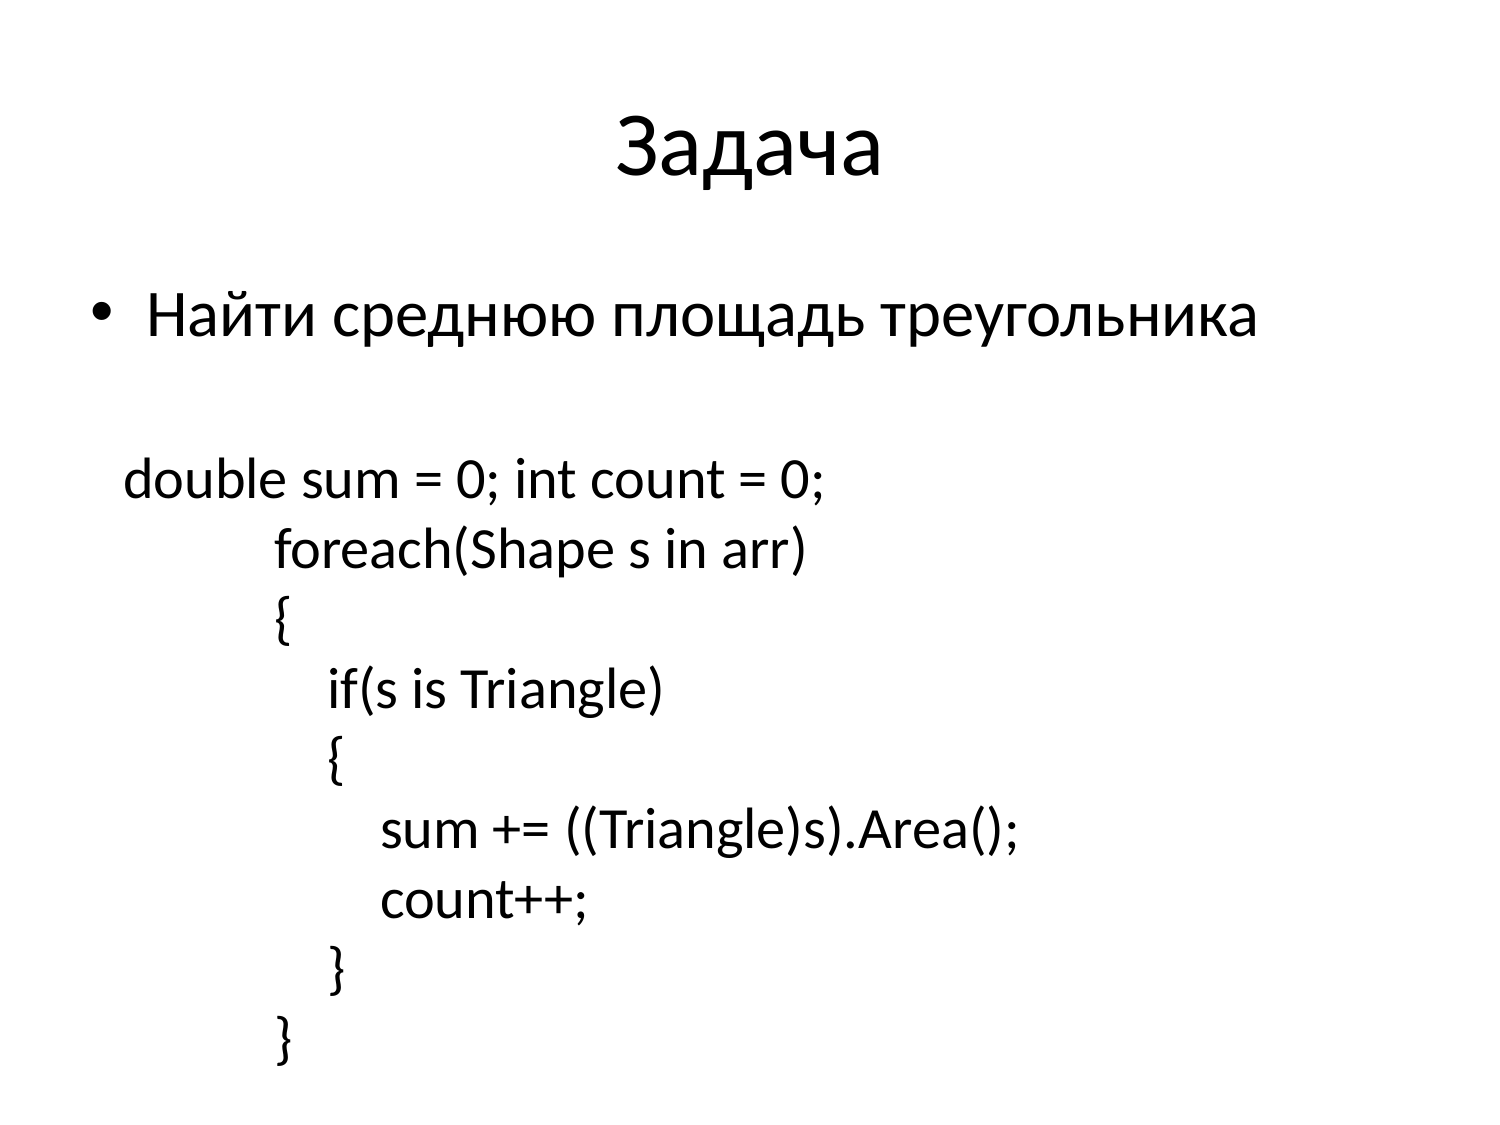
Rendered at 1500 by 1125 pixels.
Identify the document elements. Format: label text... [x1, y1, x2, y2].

text_box Найти среднюю площадь треугольника [75, 262, 1425, 421]
text_box Задача [75, 45, 1425, 233]
text_box double sum = 0; int count = 0; foreach(Shape s in arr) { if(s is Triangle) { sum += ((Triangle)s).Area(); count++; } } [100, 432, 1341, 1078]
